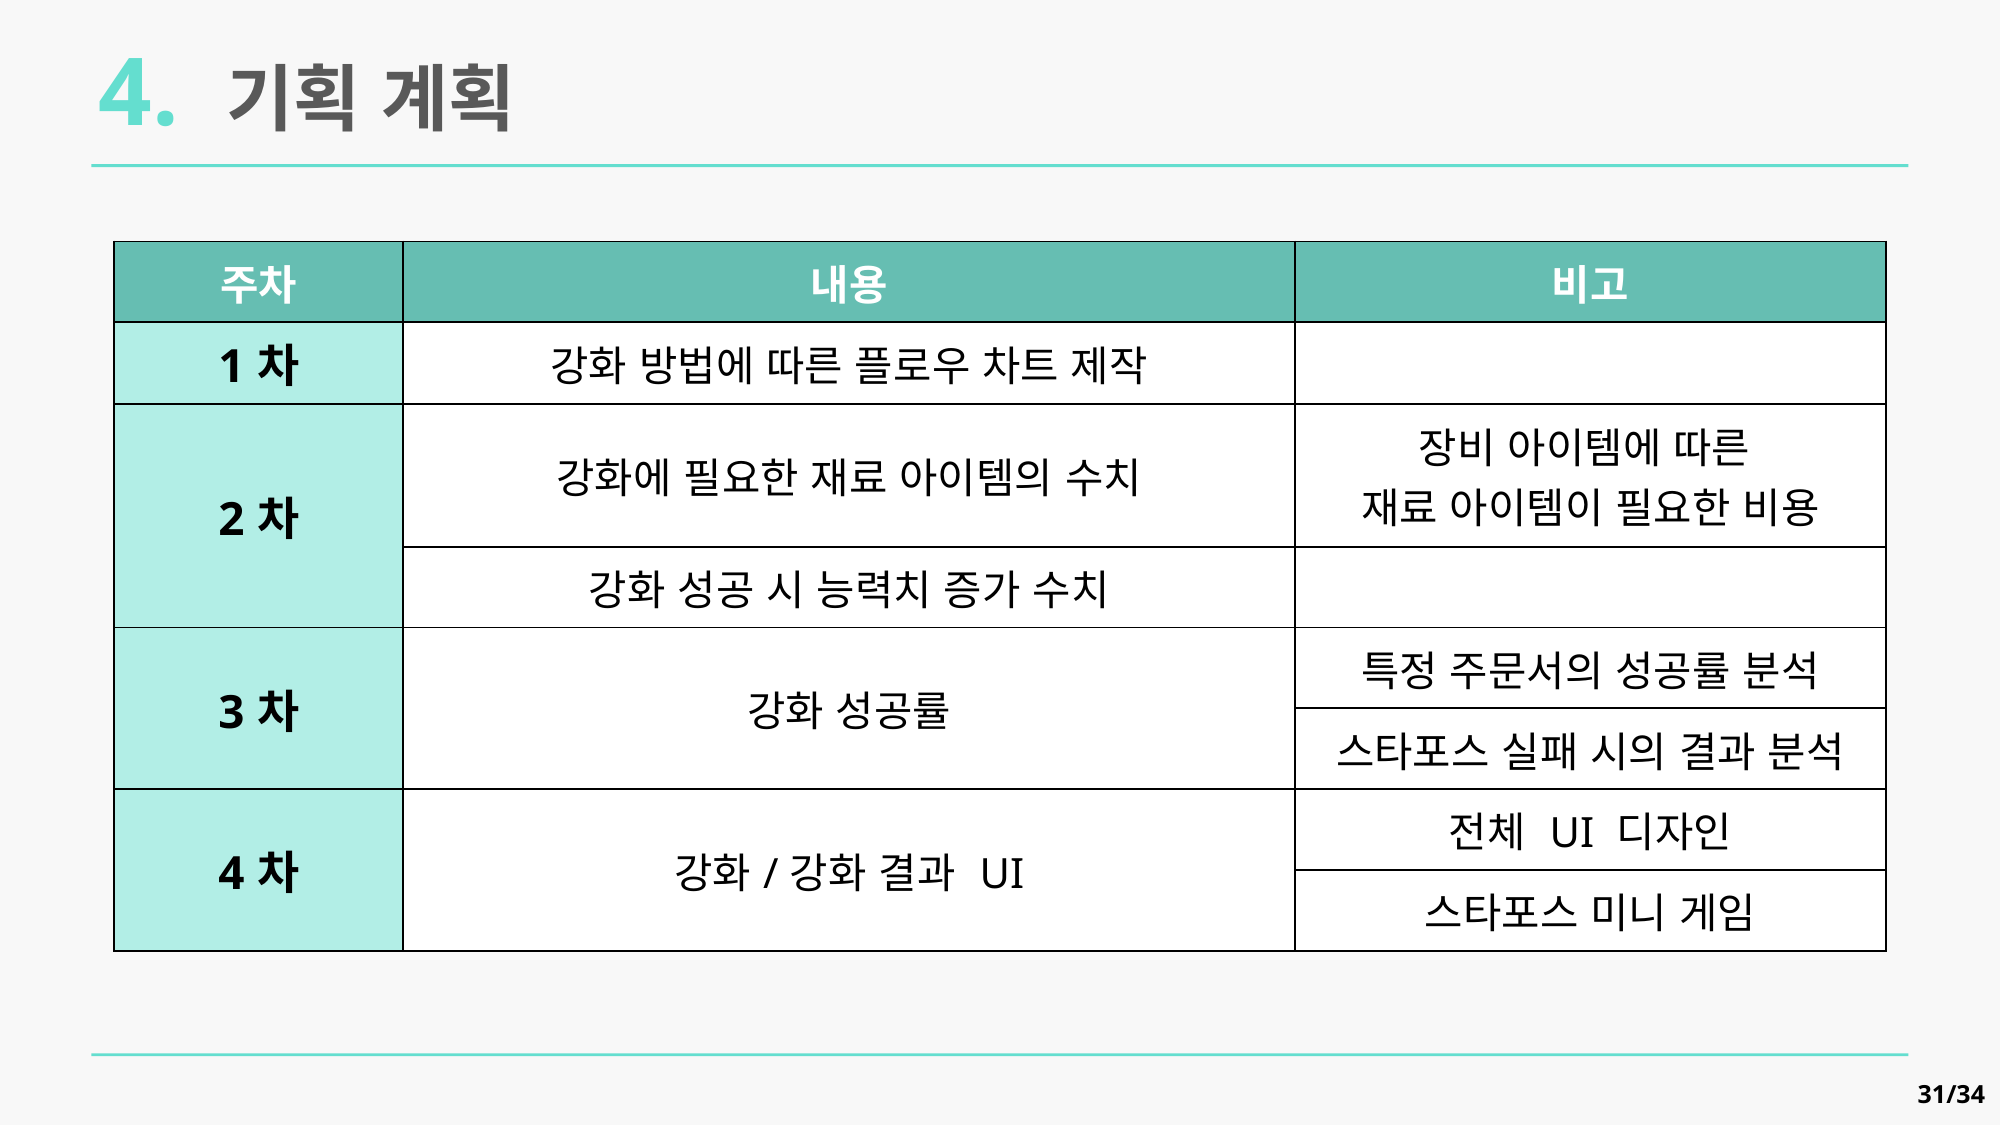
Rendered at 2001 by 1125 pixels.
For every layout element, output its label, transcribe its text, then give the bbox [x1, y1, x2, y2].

slide_number 31/34 [1550, 1065, 2000, 1125]
table_cell 장비 아이템에 따른 재료 아이템이 필요한 비용 [1296, 405, 1885, 546]
text_box [90, 1052, 1909, 1057]
table_cell [1296, 548, 1885, 627]
table_cell 전체 UI 디자인 [1296, 790, 1885, 869]
table_cell 강화 성공 시 능력치 증가 수치 [404, 548, 1294, 627]
table_cell 강화 성공률 [404, 628, 1294, 788]
table_cell 특정 주문서의 성공률 분석 [1296, 628, 1885, 707]
text_box [90, 163, 1909, 168]
table_cell 3차 [115, 628, 402, 788]
table_cell 4차 [115, 790, 402, 950]
table_cell 강화에 필요한 재료 아이템의 수치 [404, 405, 1294, 546]
table_header 비고 [1296, 242, 1885, 321]
table_header 내용 [404, 242, 1294, 321]
table_header 주차 [115, 242, 402, 321]
table_cell 1차 [115, 323, 402, 403]
table_cell 강화 방법에 따른 플로우 차트 제작 [404, 323, 1294, 403]
table_cell 강화/강화 결과 UI [404, 790, 1294, 950]
text_box 4. 기획 계획 [83, 23, 531, 152]
table_cell [1296, 323, 1885, 403]
table_cell 2차 [115, 405, 402, 627]
table_cell 스타포스 미니 게임 [1296, 871, 1885, 950]
table_cell 스타포스 실패 시의 결과 분석 [1296, 709, 1885, 788]
